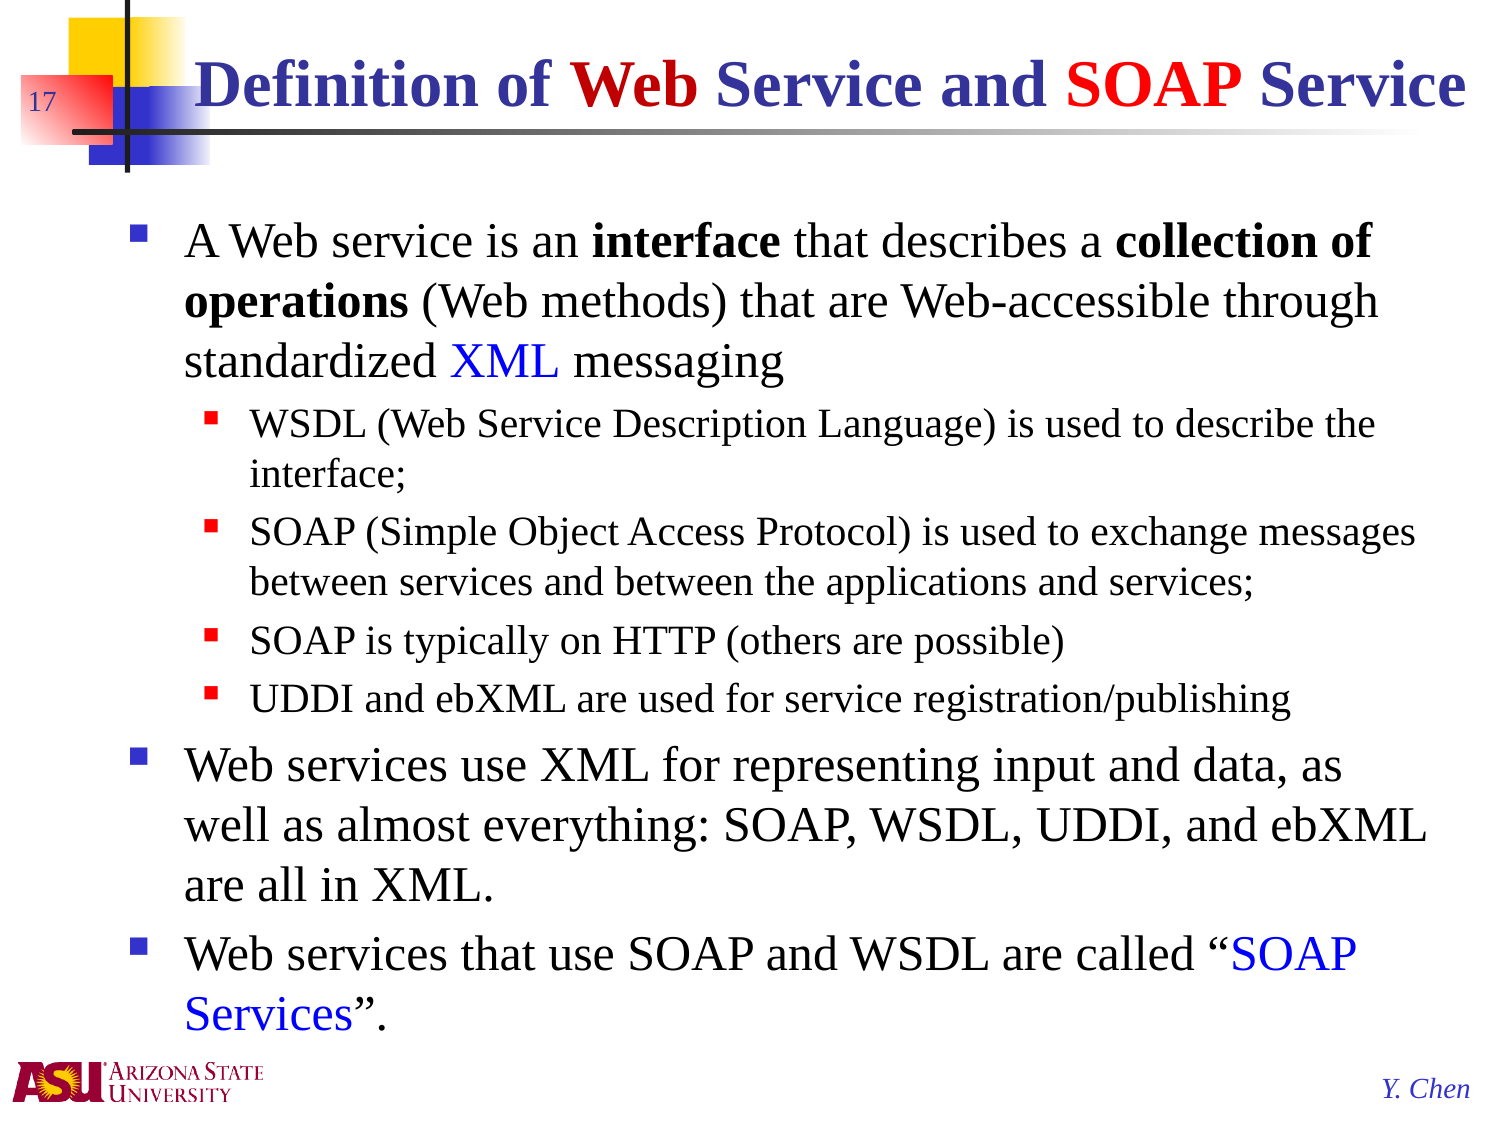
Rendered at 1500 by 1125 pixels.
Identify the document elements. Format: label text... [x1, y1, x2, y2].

slide_number 17 [12, 49, 151, 126]
picture [12, 1062, 263, 1102]
title Definition of Web Service and SOAP Service [174, 24, 1488, 128]
list A Web service is an interface that describes a collection of operations (Web methods) that are Web-accessible through standardized XML messaging WSDL (Web Service Description Language) is used to describe the interface; SOAP (Simple Object Access Protocol) is used to exchange messages between services and between the applications and services; SOAP is typically on HTTP (others are possible) UDDI and ebXML are used for service registration/publishing Web services use XML for representing input and data, as well as almost everything: SOAP, WSDL, UDDI, and ebXML are all in XML. Web services that use SOAP and WSDL are called “SOAP Services”. [112, 200, 1450, 1088]
